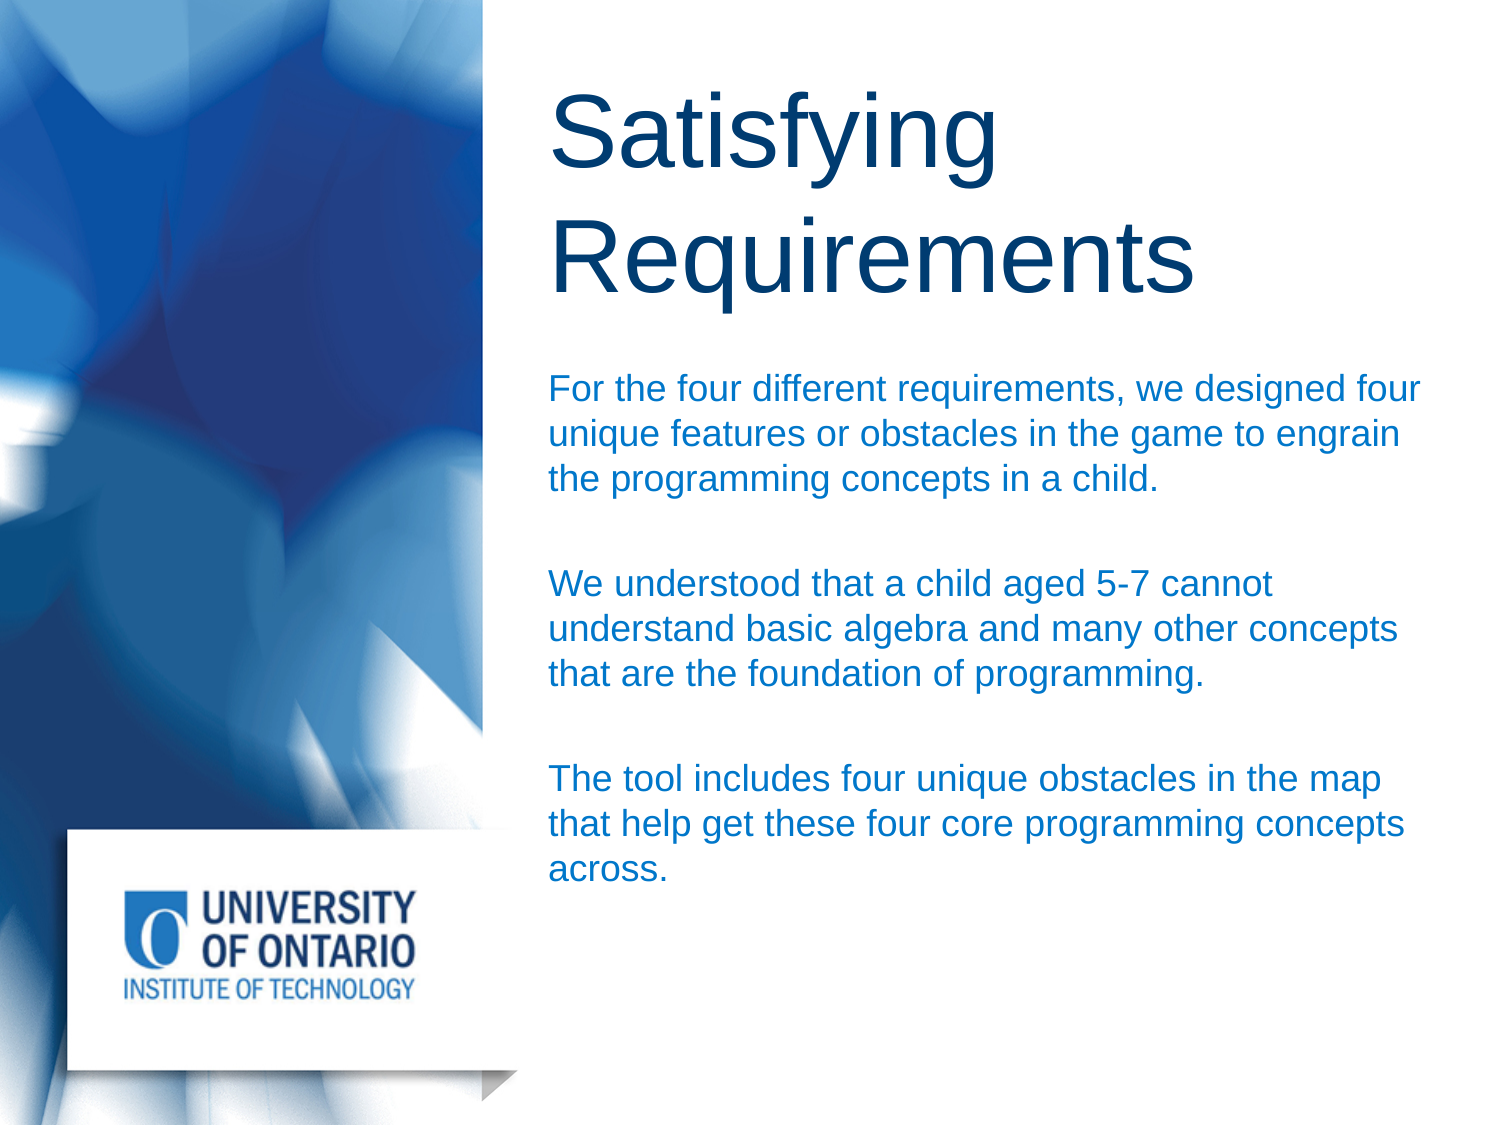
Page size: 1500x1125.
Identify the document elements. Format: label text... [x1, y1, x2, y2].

subtitle For the four different requirements, we designed four unique features or obstacles in the game to engrain the programming concepts in a child. We understood that a child aged 5-7 cannot understand basic algebra and many other concepts that are the foundation of programming. The tool includes four unique obstacles in the map that help get these four core programming concepts across. [537, 356, 1457, 1093]
title Satisfying Requirements [537, 67, 1457, 309]
picture [0, 0, 534, 1125]
